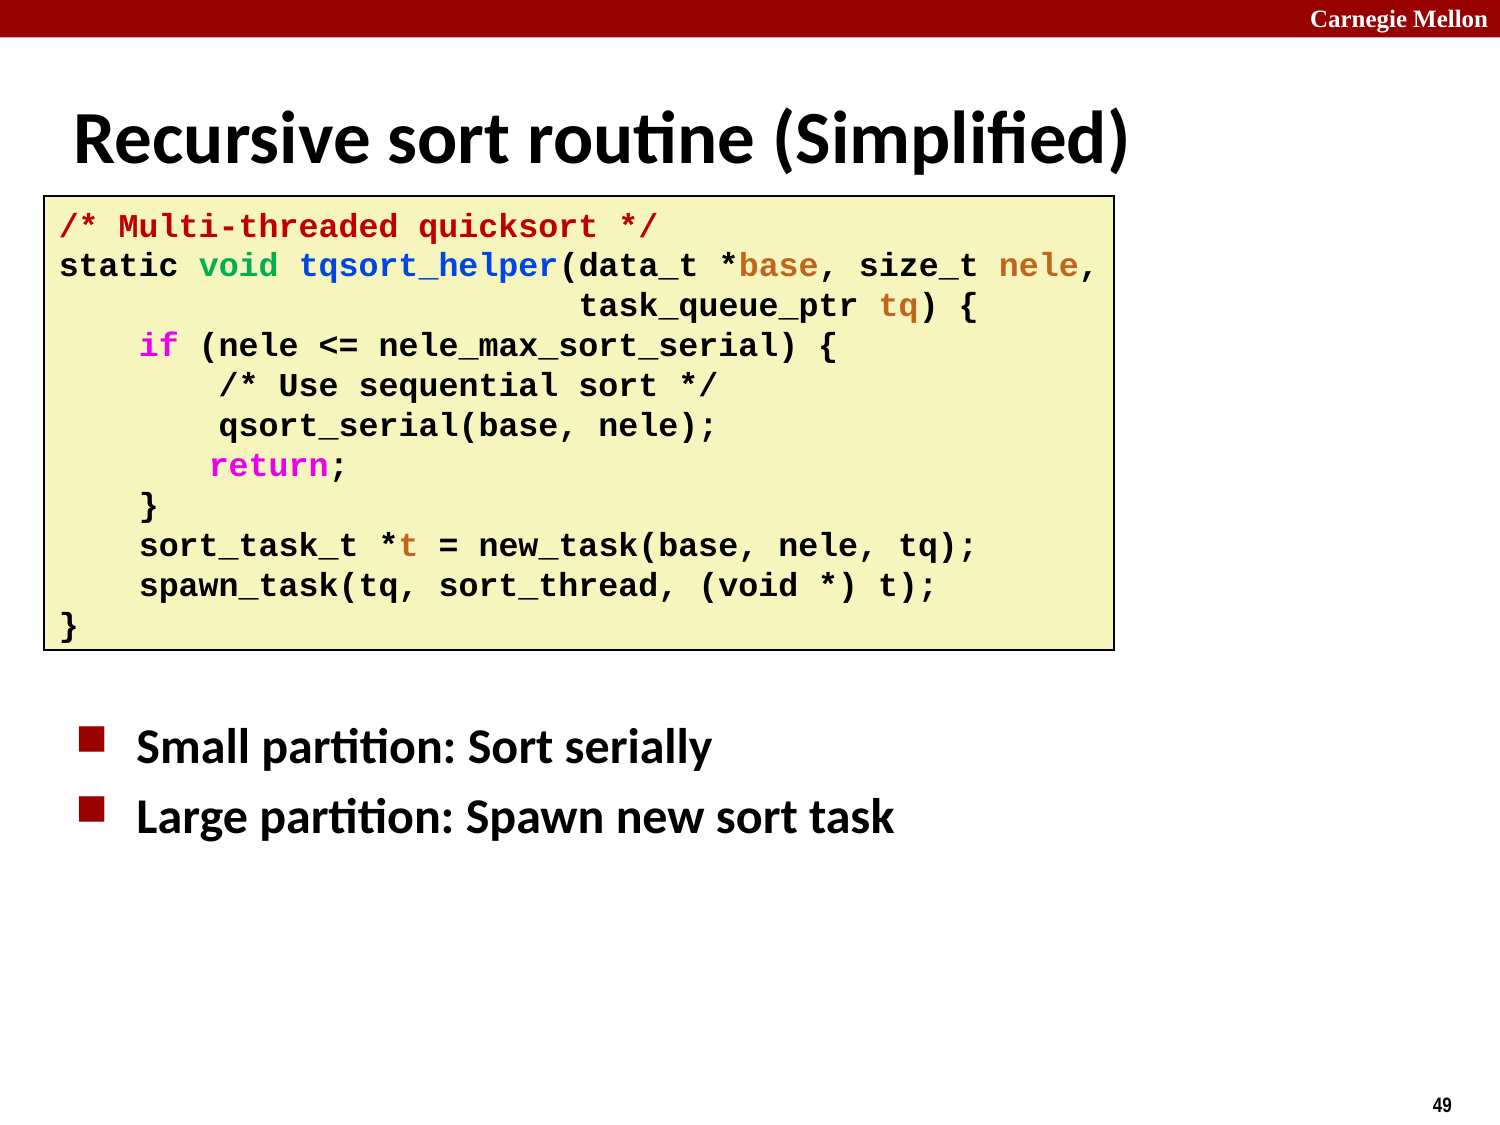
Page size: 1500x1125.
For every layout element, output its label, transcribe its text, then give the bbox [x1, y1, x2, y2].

text_box /* Multi-threaded quicksort */ static void tqsort_helper(data_t *base, size_t nele, task_queue_ptr tq) { if (nele <= nele_max_sort_serial) { /* Use sequential sort */ qsort_serial(base, nele); return; } sort_task_t *t = new_task(base, nele, tq); spawn_task(tq, sort_thread, (void *) t); } [43, 196, 1114, 651]
title Recursive sort routine (Simplified) [58, 71, 1305, 197]
list Small partition: Sort serially Large partition: Spawn new sort task [64, 705, 1361, 929]
